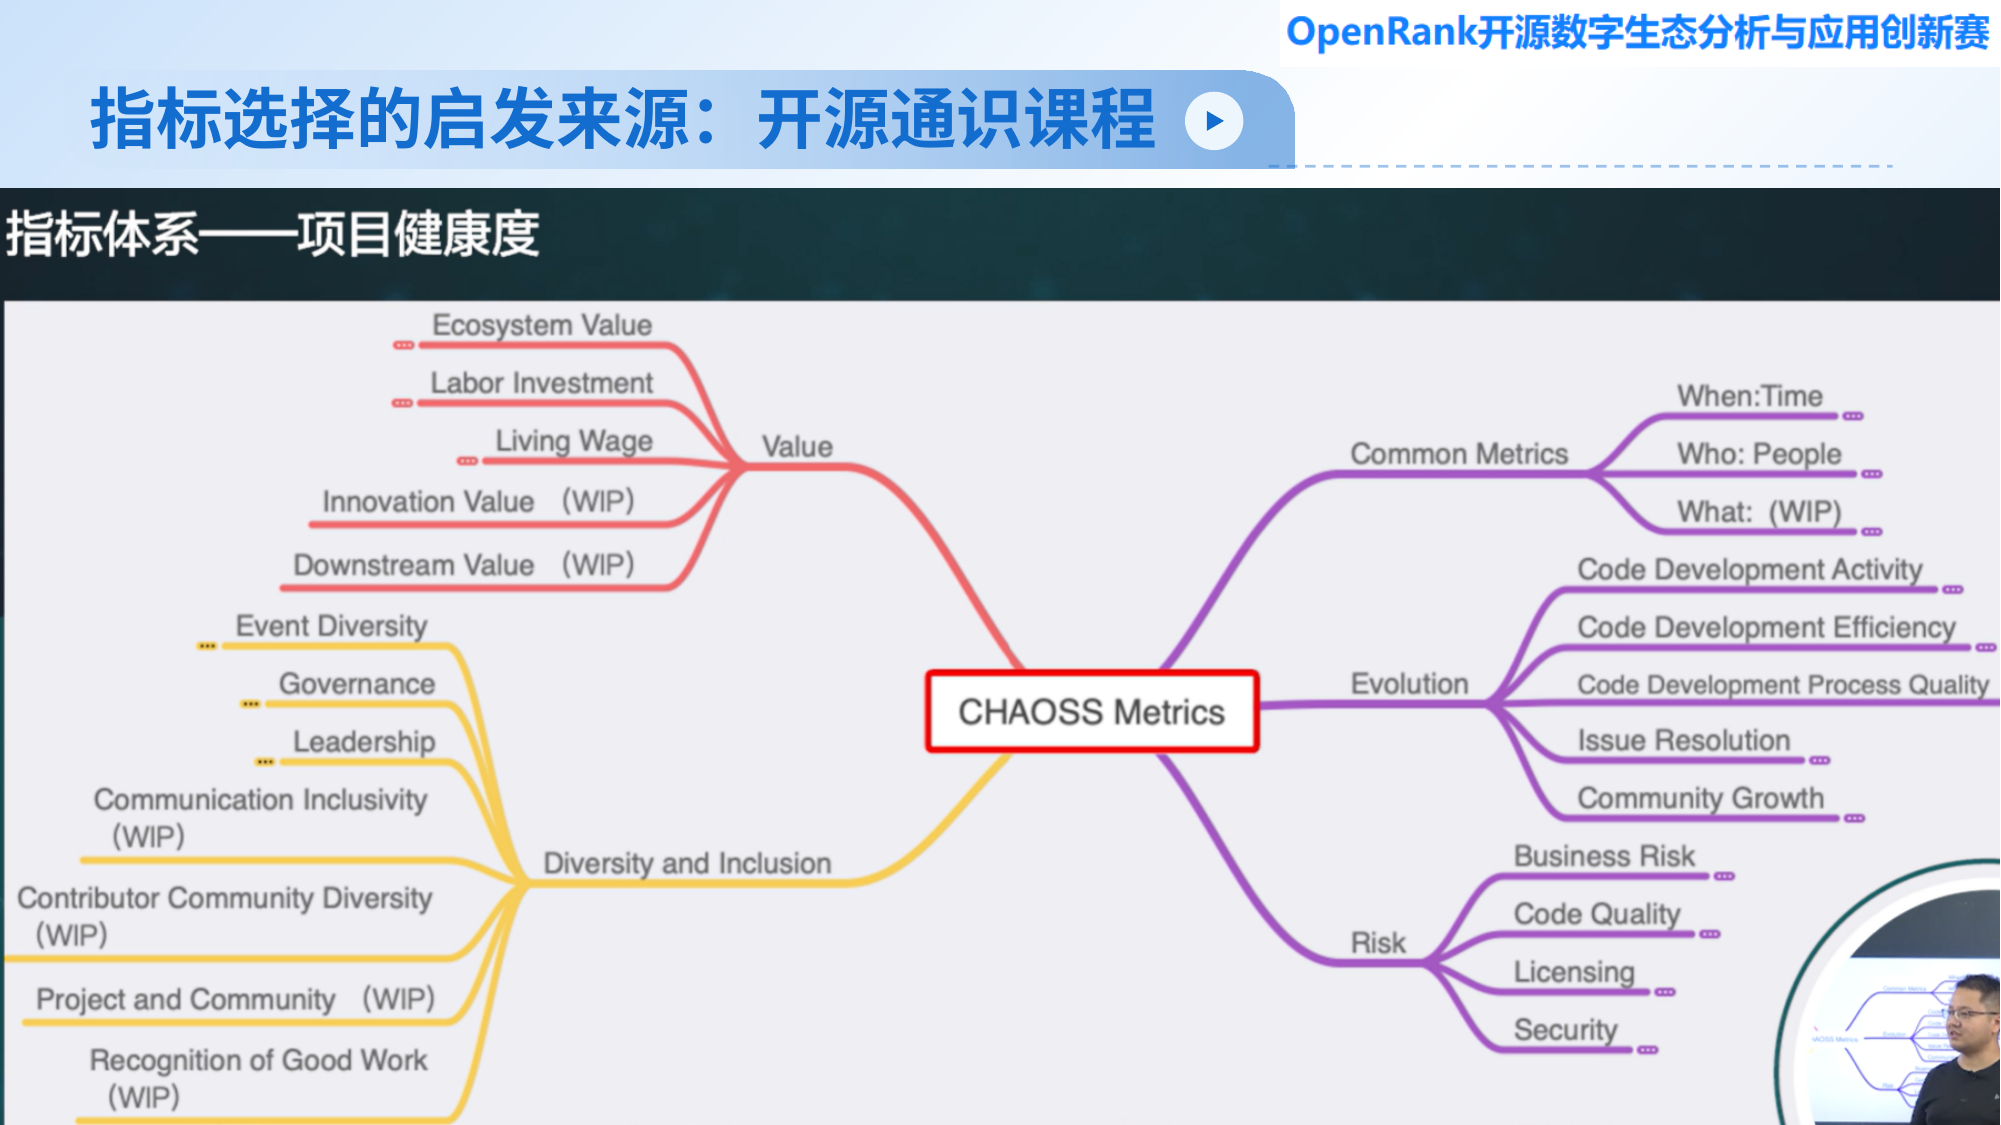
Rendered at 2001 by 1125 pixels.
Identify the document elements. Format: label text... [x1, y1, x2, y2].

title 指标选择的启发来源：开源通识课程 [74, 62, 1317, 165]
picture [0, 188, 2000, 1125]
picture [1280, 0, 2000, 68]
